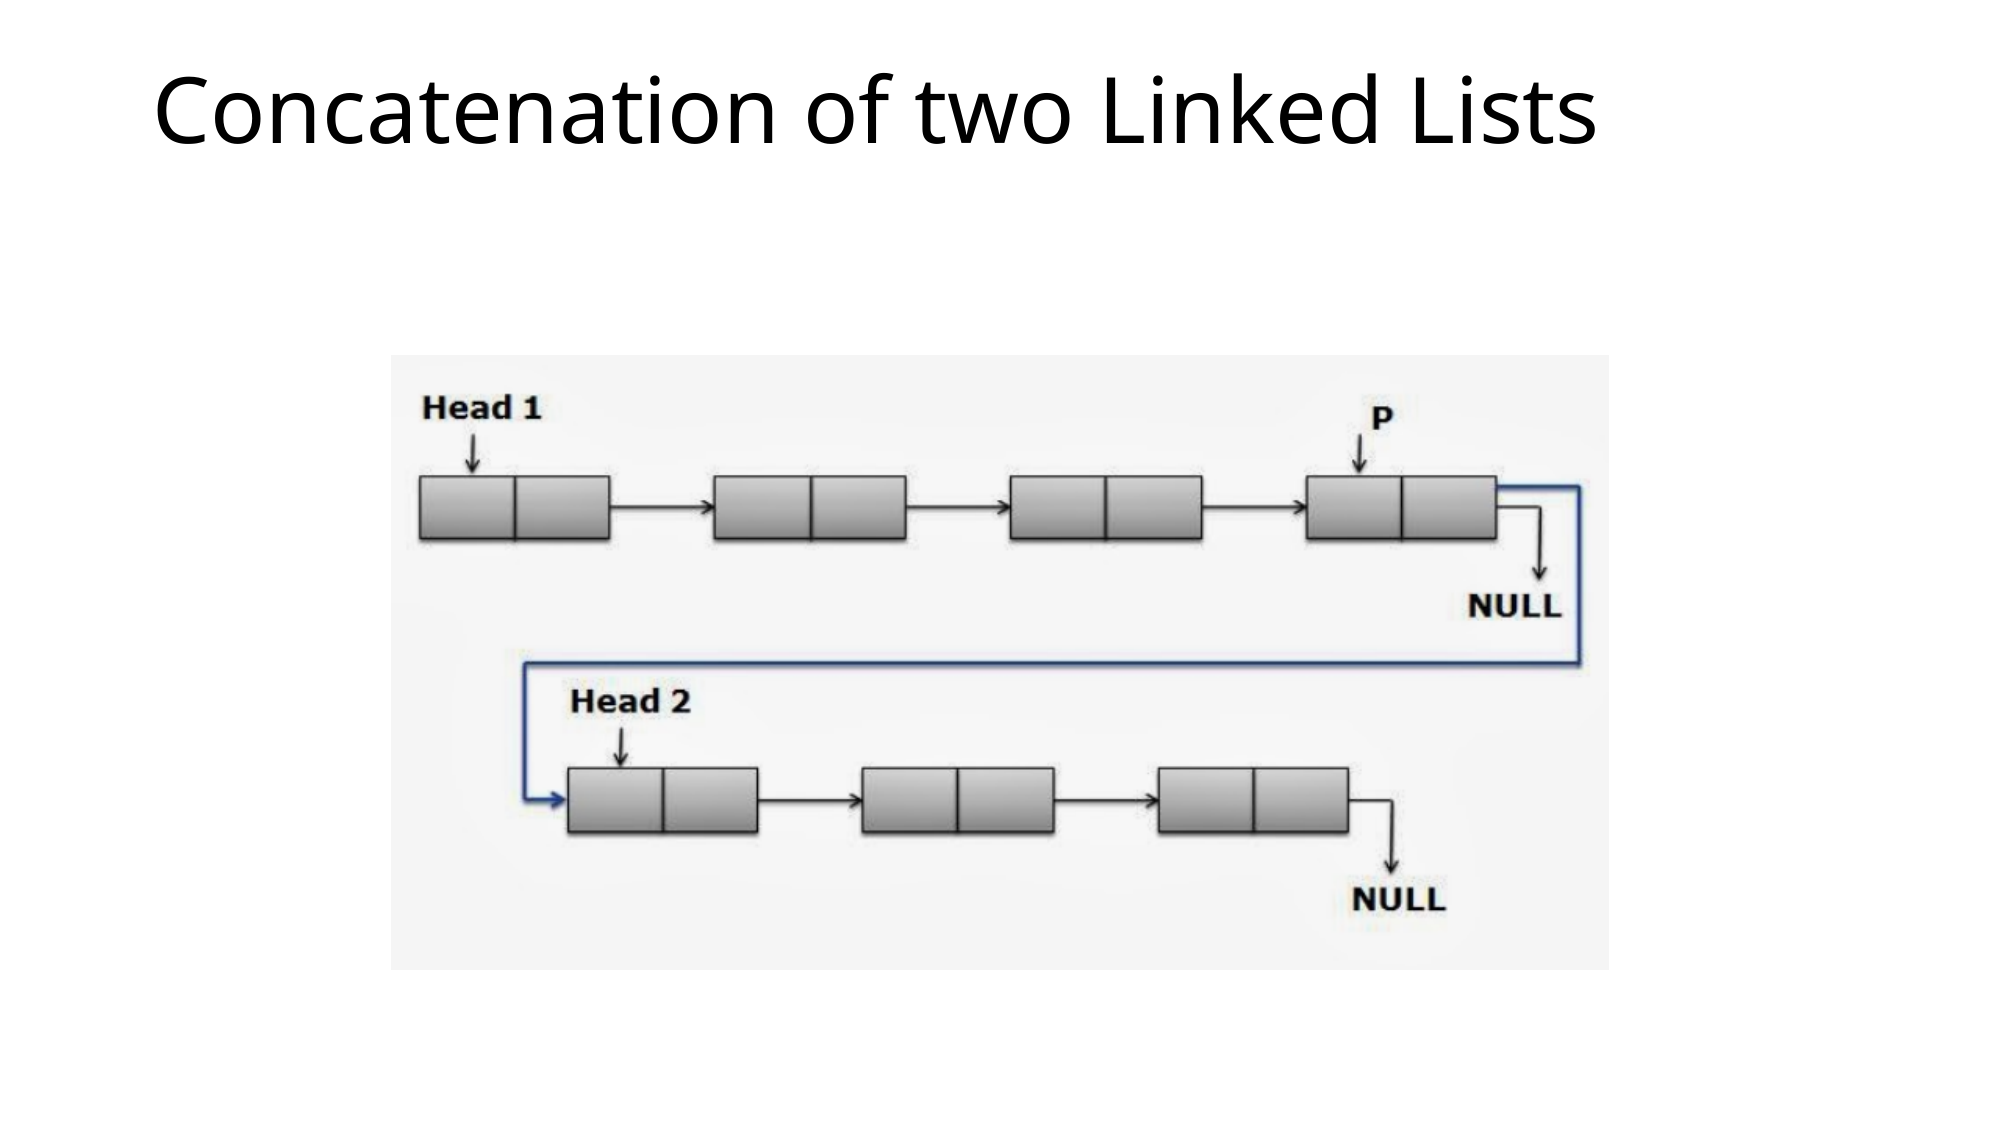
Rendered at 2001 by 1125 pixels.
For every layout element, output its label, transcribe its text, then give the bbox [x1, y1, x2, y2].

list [391, 355, 1609, 970]
title Concatenation of two Linked Lists [137, 59, 1863, 278]
